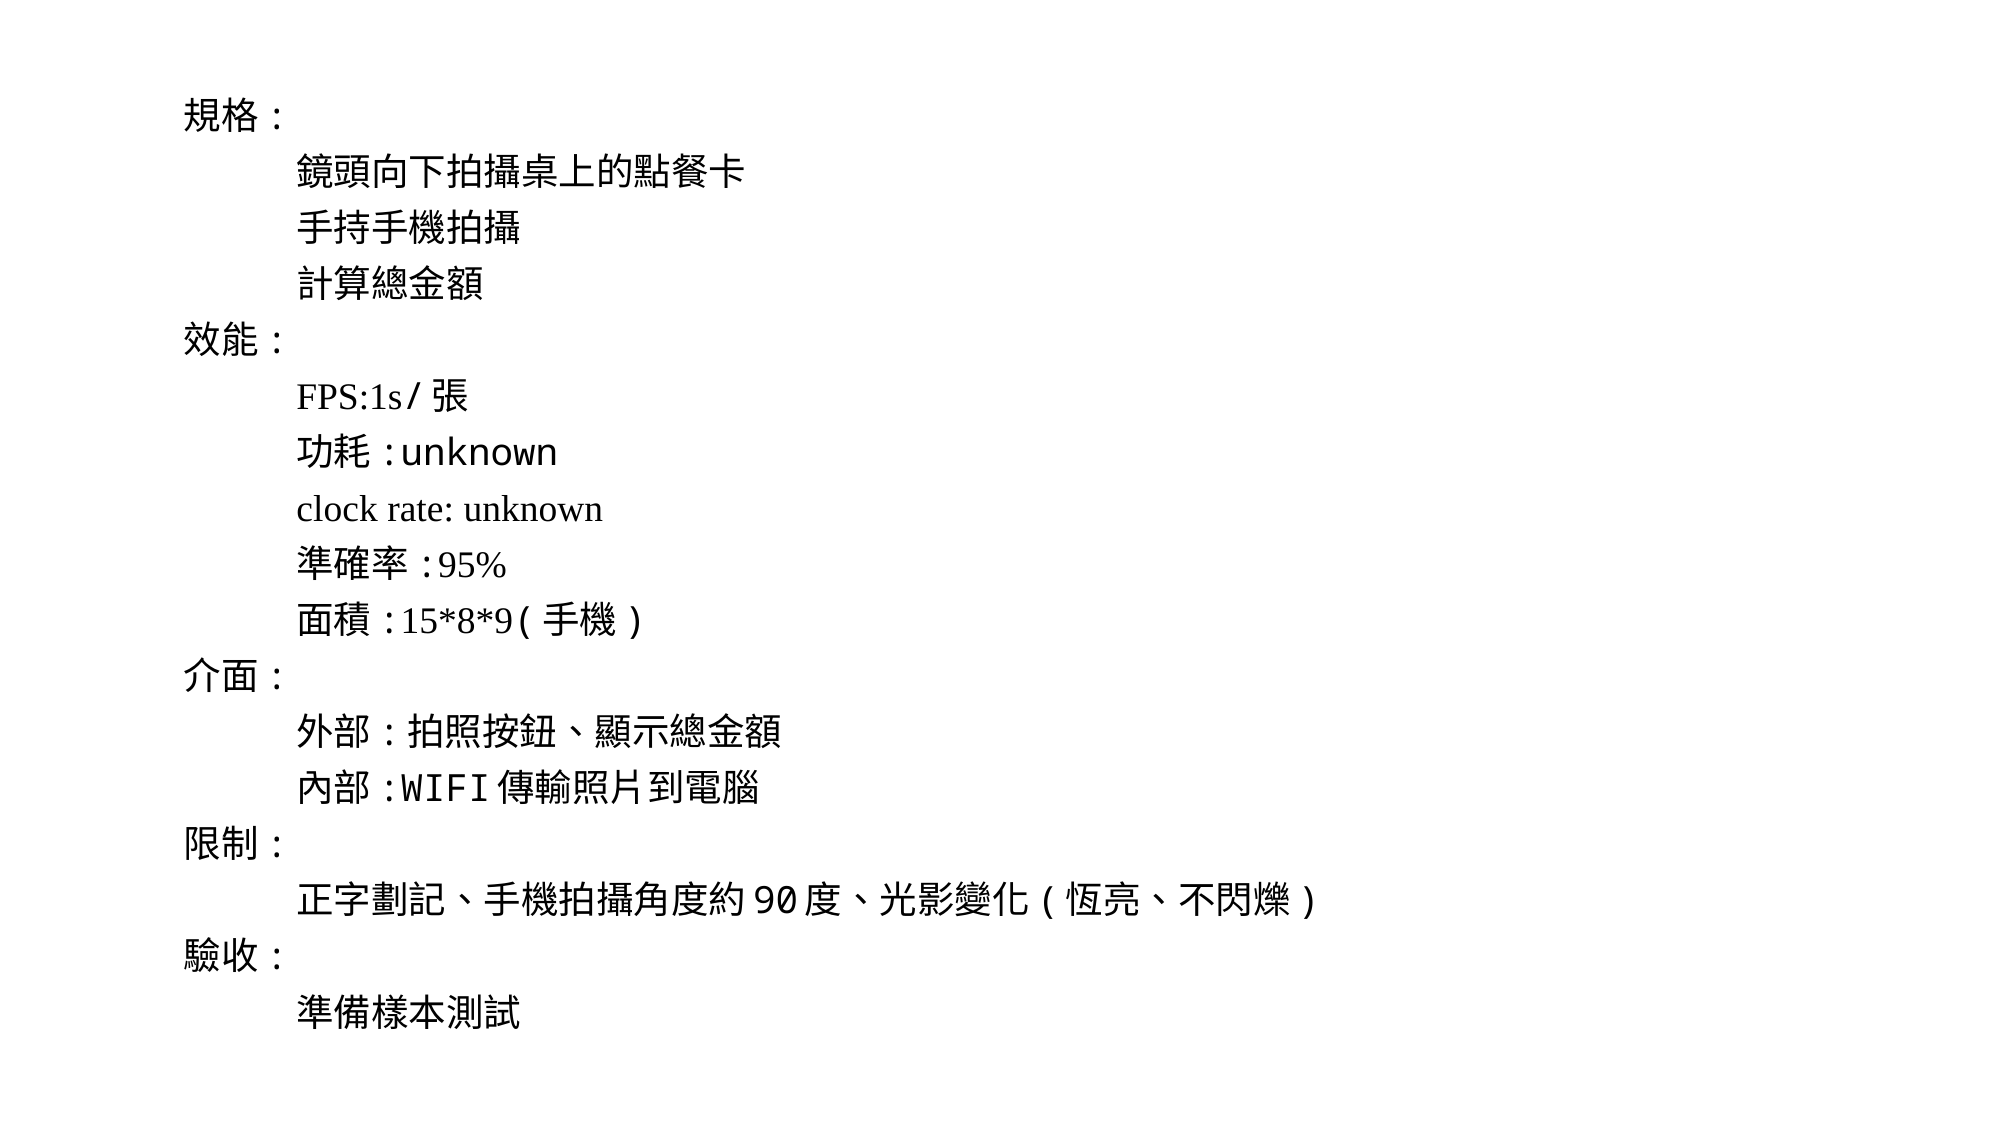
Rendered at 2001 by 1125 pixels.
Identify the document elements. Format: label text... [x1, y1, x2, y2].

subtitle 規格: 鏡頭向下拍攝桌上的點餐卡 手持手機拍攝 計算總金額 效能: FPS:1s/張 功耗:unknown clock rate: unknown 準確率:95% 面積:15*8*9(手機) 介面: 外部:拍照按鈕、顯示總金額 內部:WIFI傳輸照片到電腦 限制: 正字劃記、手機拍攝角度約90度、光影變化(恆亮、不閃爍) 驗收: 準備樣本測試 [168, 89, 1850, 1053]
